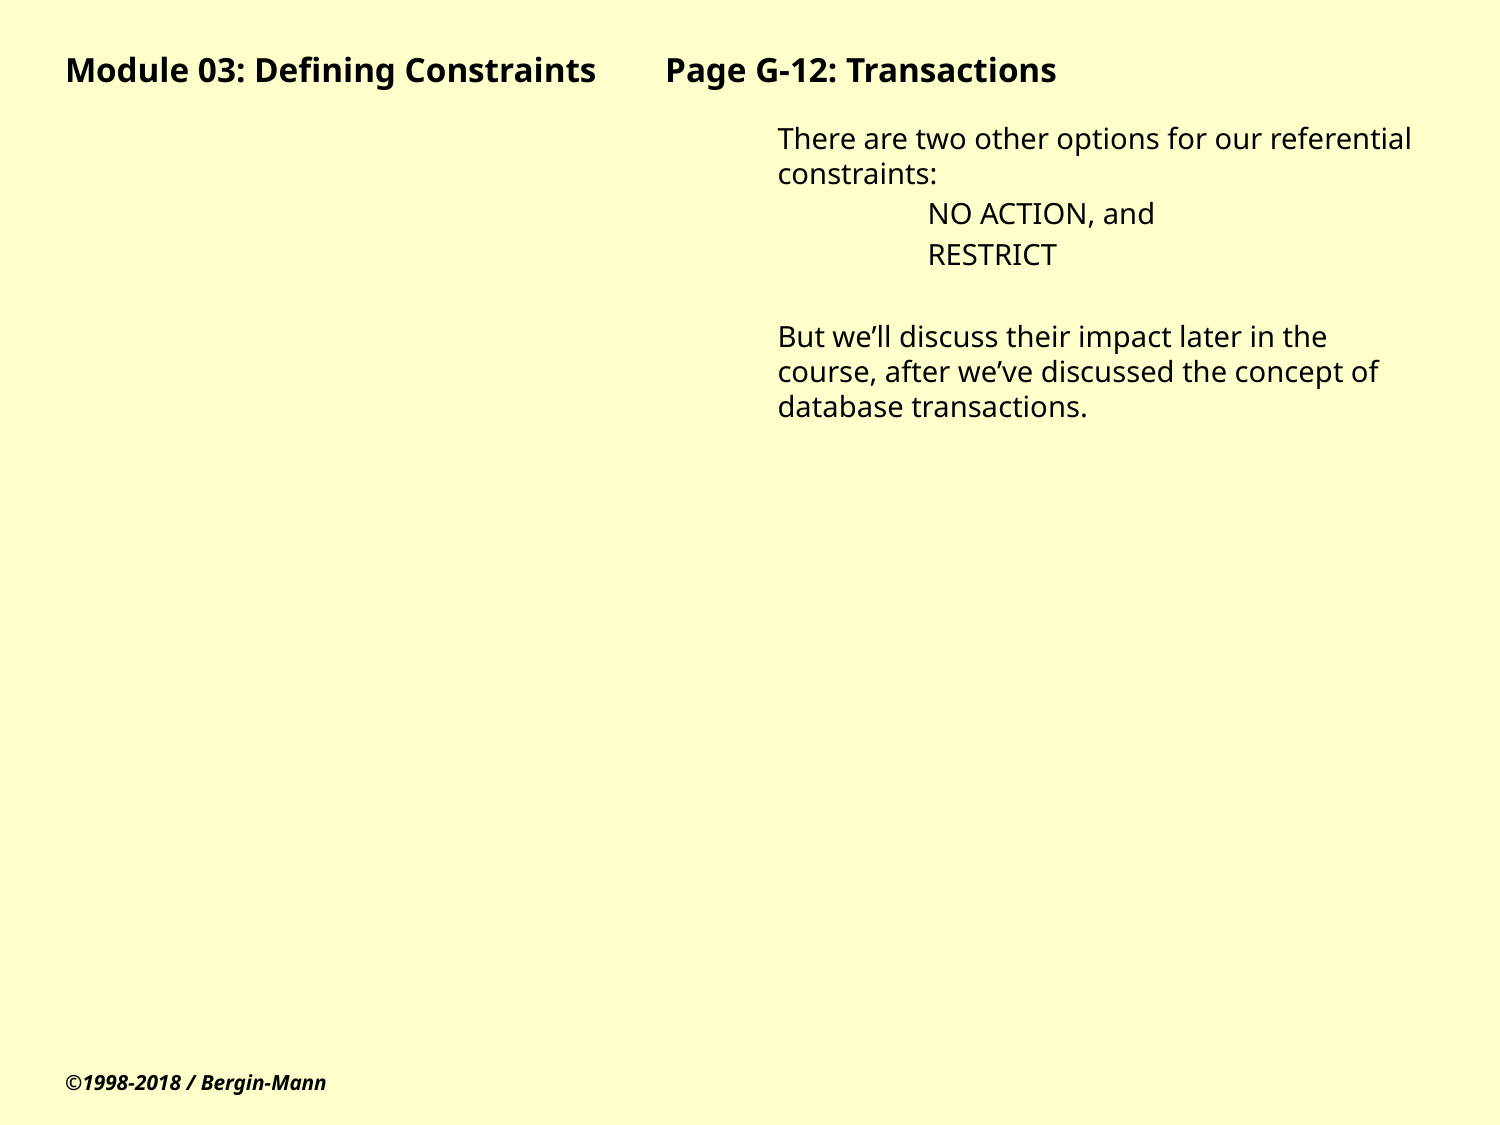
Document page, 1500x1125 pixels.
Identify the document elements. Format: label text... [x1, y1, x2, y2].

title Module 03: Defining Constraints Page G-12: Transactions [50, 37, 1450, 100]
list There are two other options for our referential constraints: NO ACTION, and RESTRICT But we’ll discuss their impact later in the course, after we’ve discussed the concept of database transactions. [762, 112, 1450, 1050]
slide_number ©1998-2018 / Bergin-Mann [50, 1062, 425, 1100]
